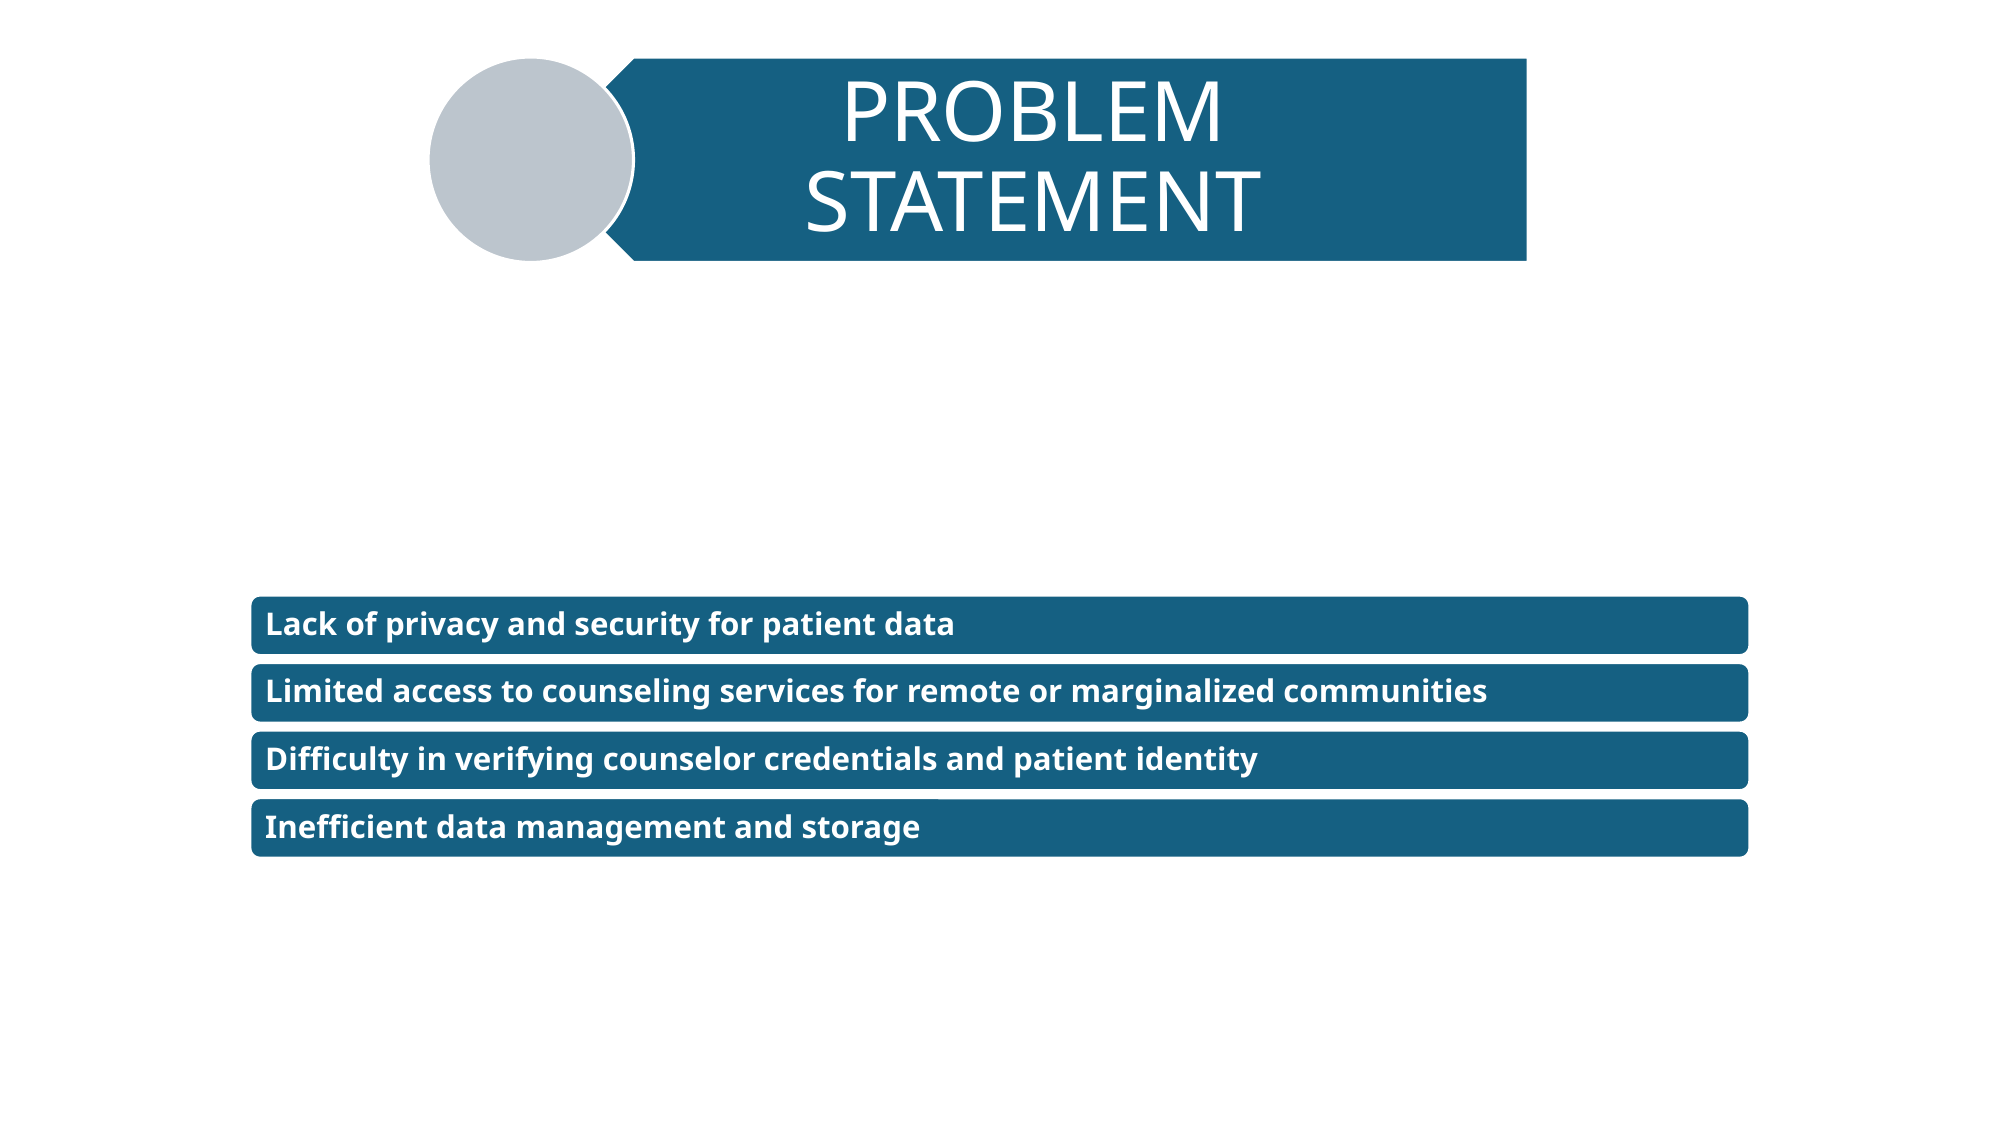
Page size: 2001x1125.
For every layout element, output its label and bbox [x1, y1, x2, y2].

text_box [227, 56, 1729, 263]
text_box [249, 590, 1751, 863]
